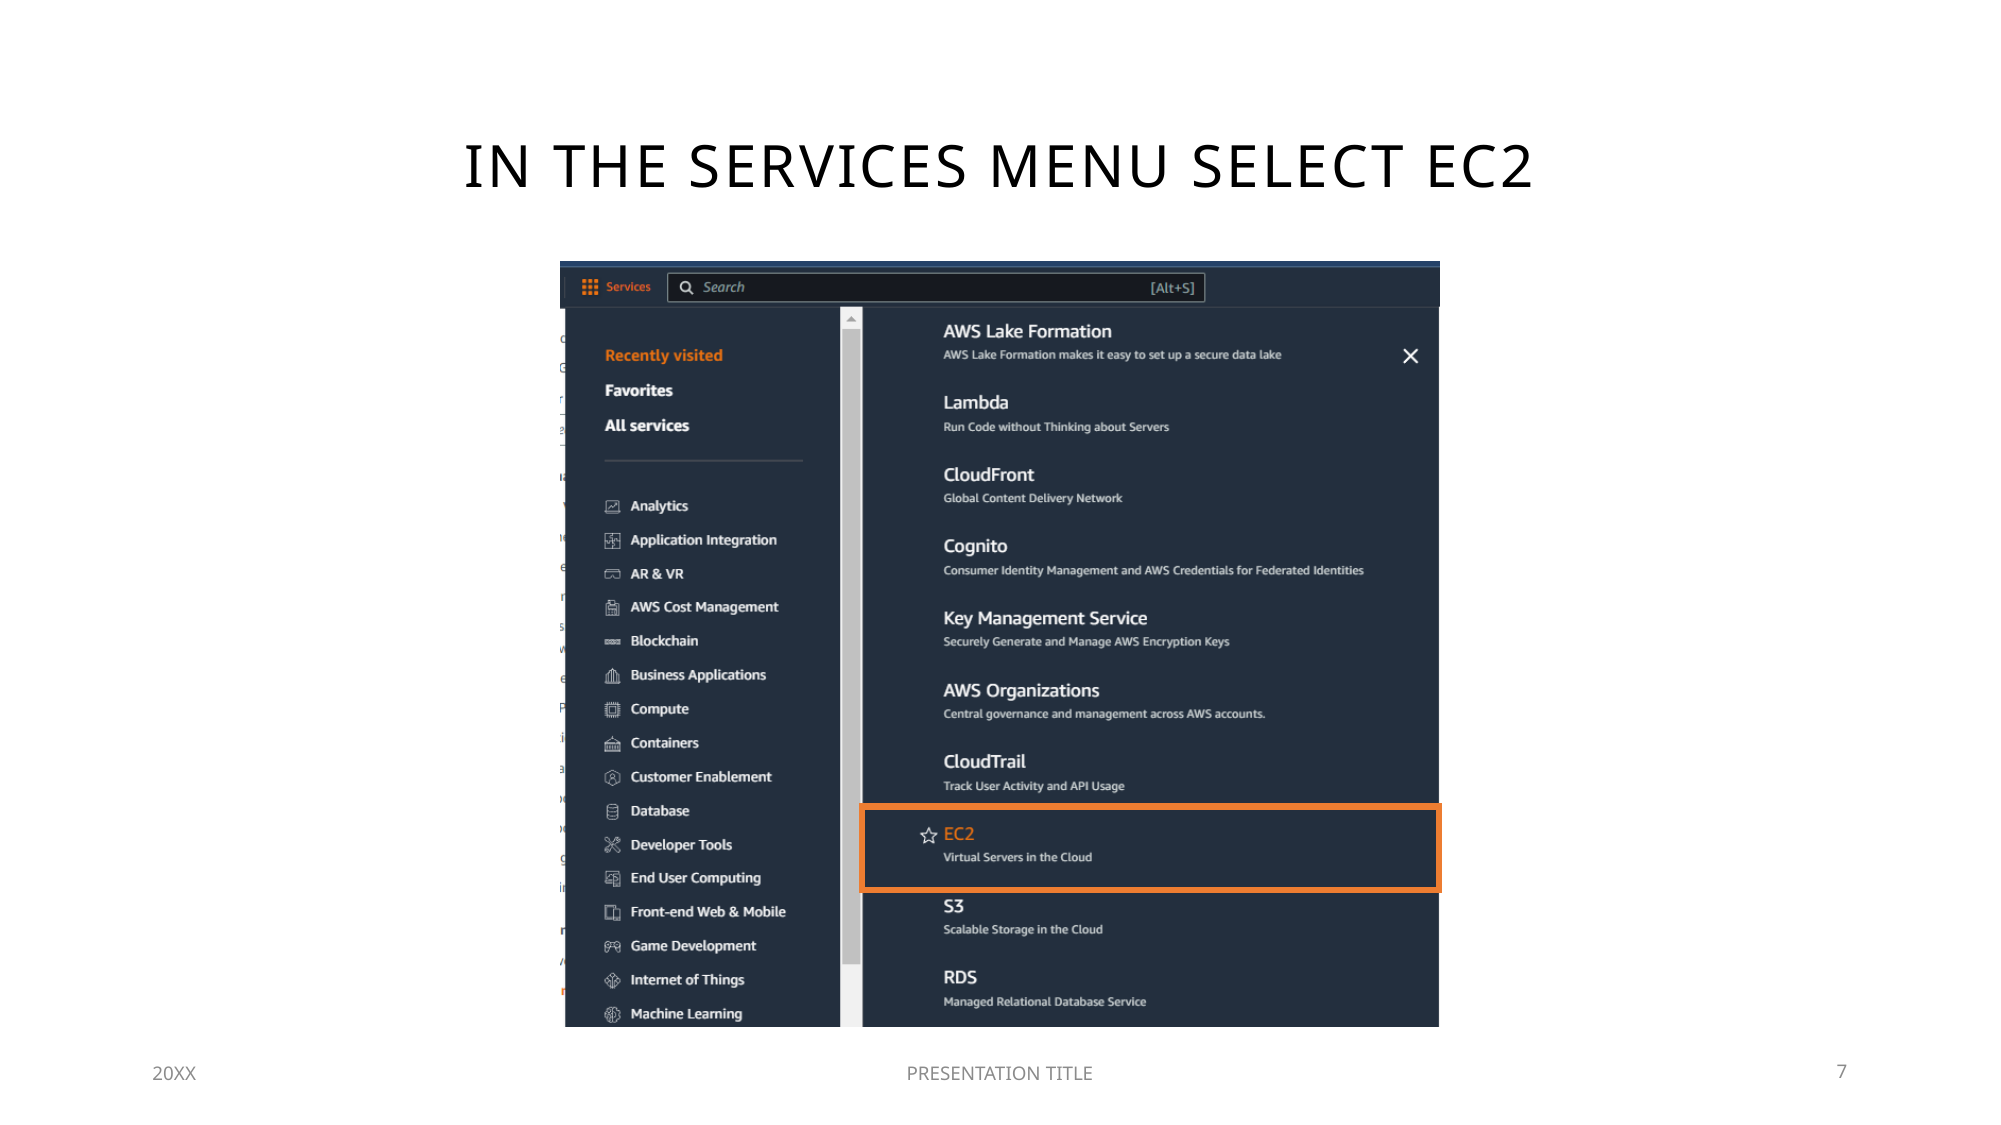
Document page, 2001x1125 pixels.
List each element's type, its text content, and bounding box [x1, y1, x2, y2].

title In the services menu select ec2 [137, 59, 1863, 278]
slide_number 20XX [137, 1042, 588, 1103]
footer PRESENTATION TITLE [662, 1042, 1338, 1103]
picture [560, 261, 1440, 1027]
slide_number 7 [1412, 1042, 1863, 1103]
